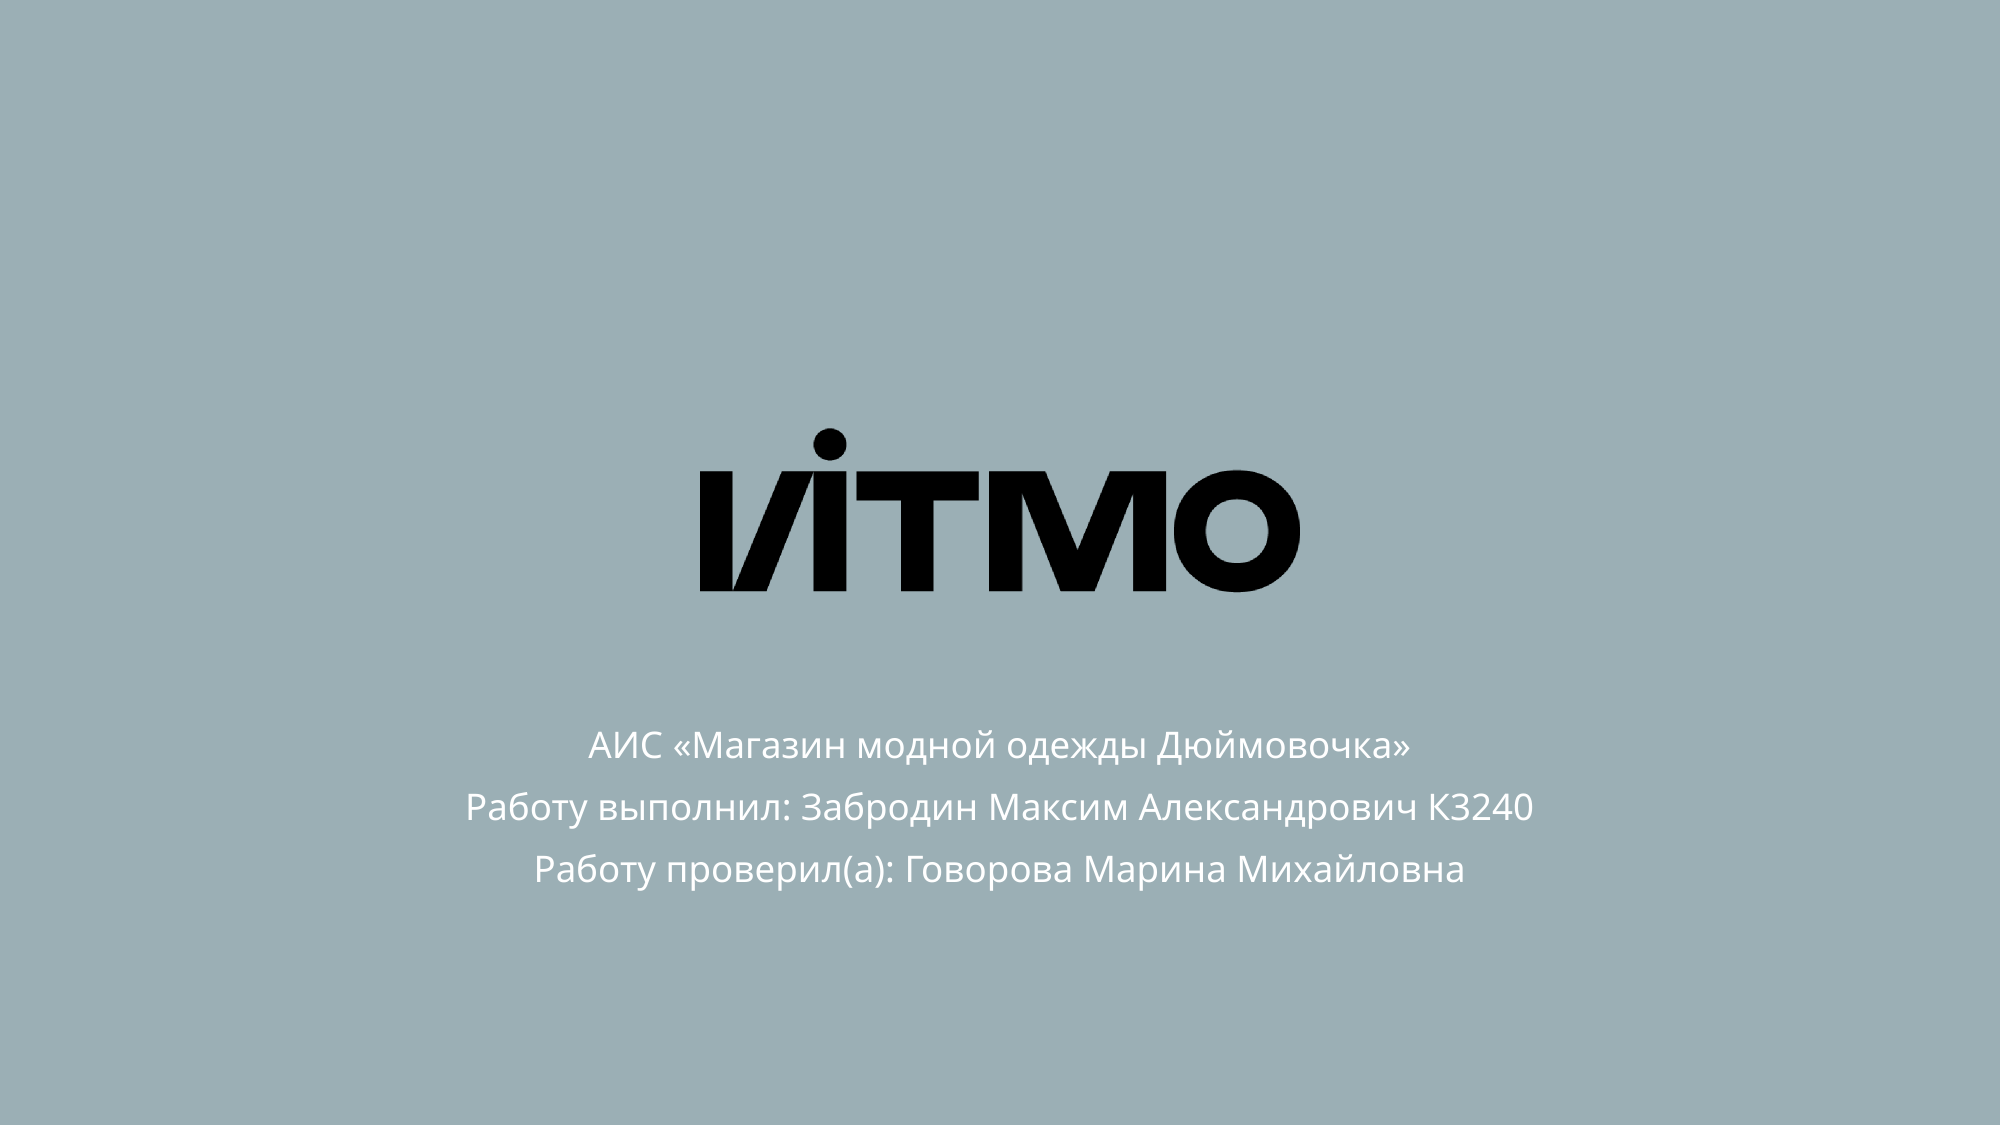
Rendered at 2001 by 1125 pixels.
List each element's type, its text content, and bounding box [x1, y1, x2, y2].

subtitle АИС «Магазин модной одежды Дюймовочка» Работу выполнил: Забродин Максим Александрович К3240 Работу проверил(а): Говорова Марина Михайловна [442, 713, 1558, 918]
picture [699, 427, 1300, 593]
